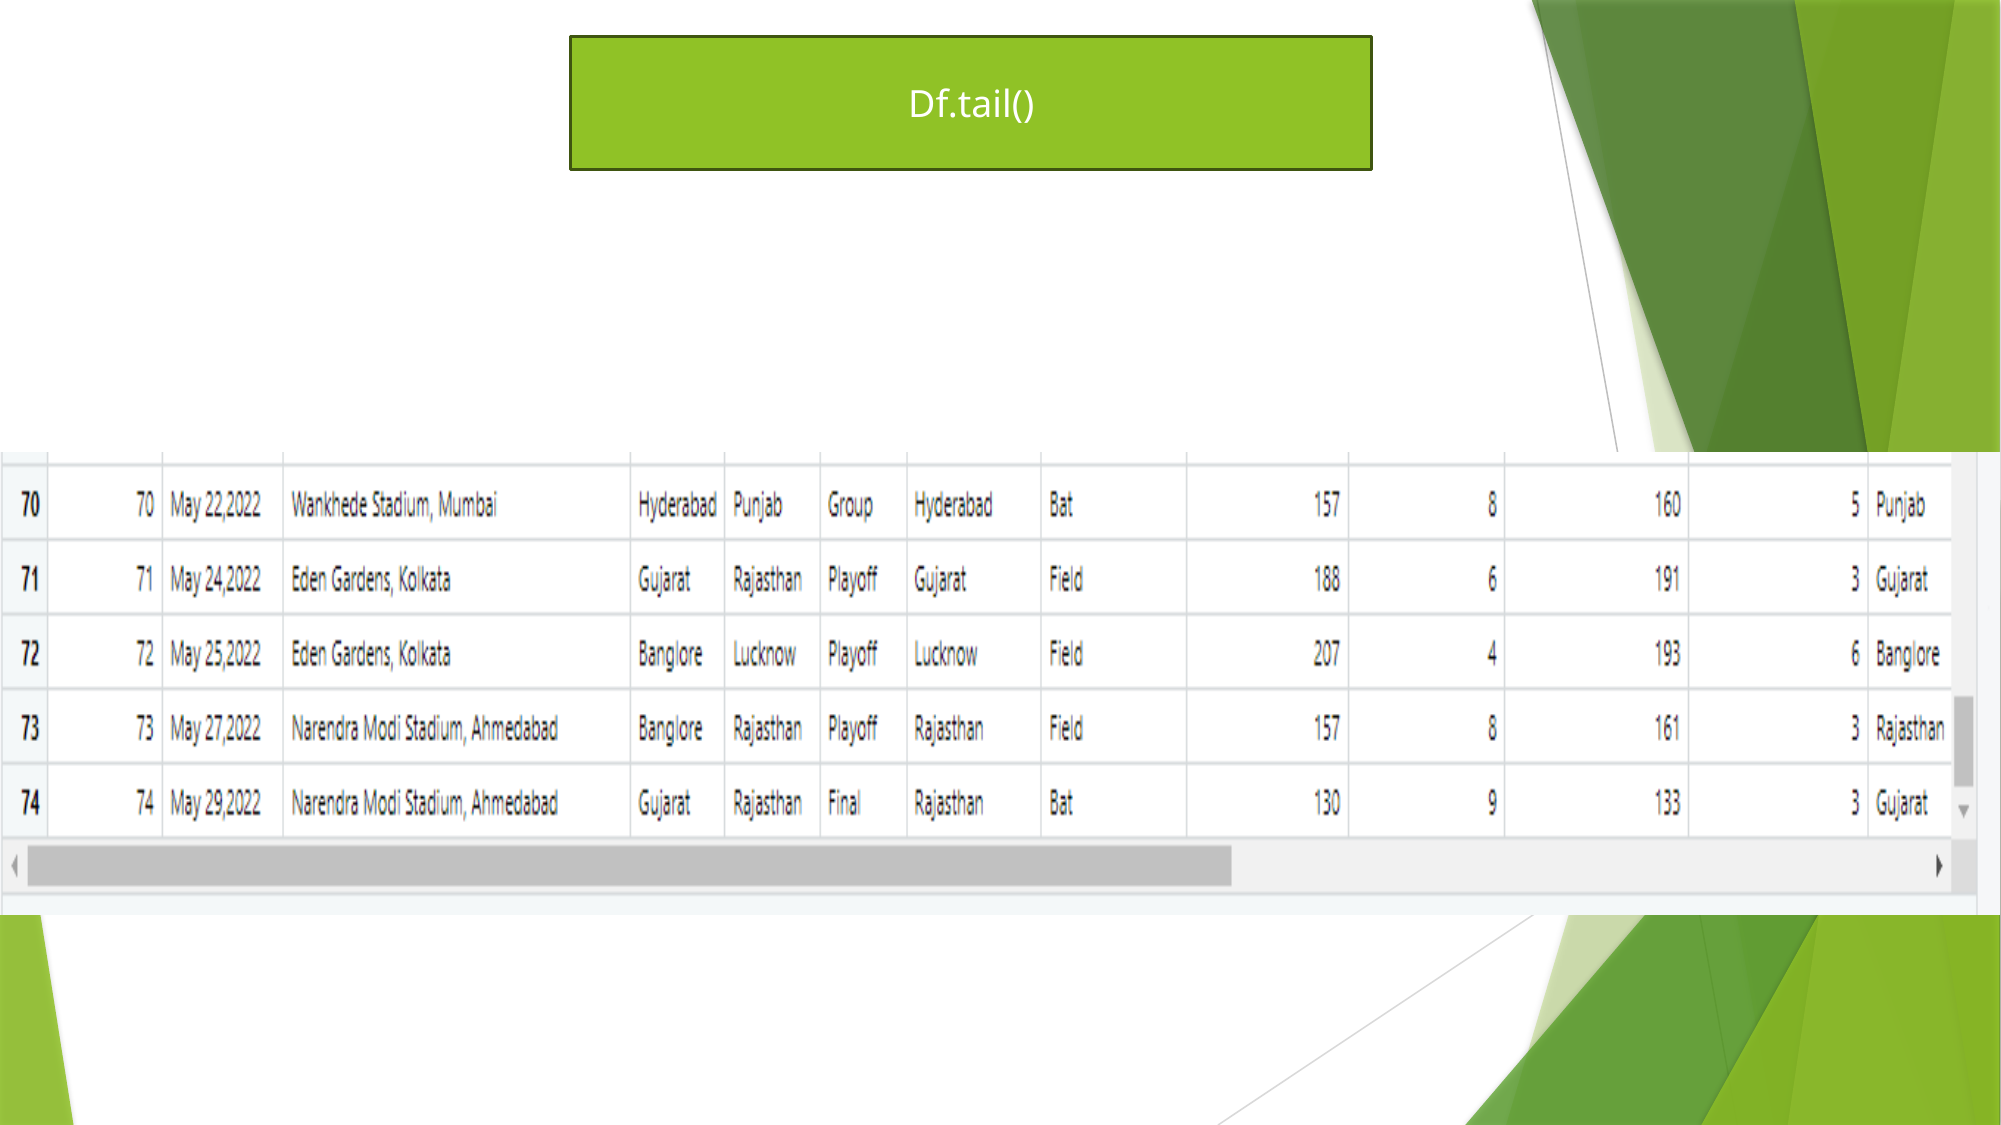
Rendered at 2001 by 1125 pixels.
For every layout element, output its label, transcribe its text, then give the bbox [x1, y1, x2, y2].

picture [0, 452, 2000, 915]
text_box Df.tail() [569, 35, 1373, 171]
